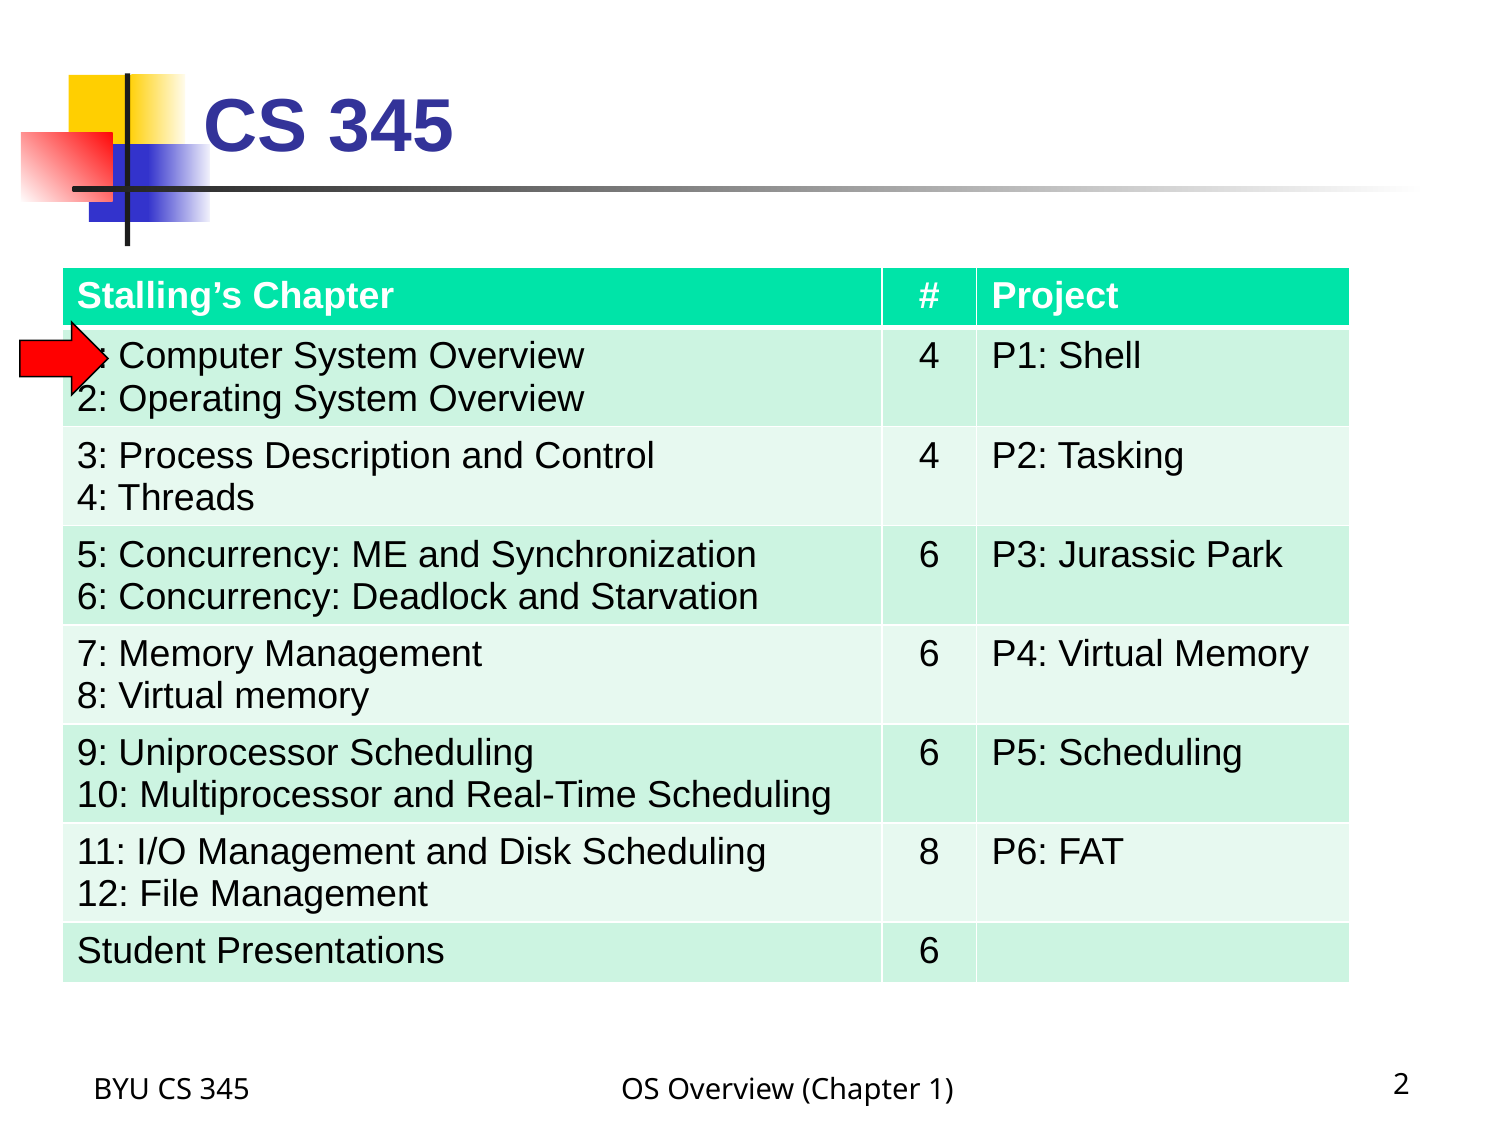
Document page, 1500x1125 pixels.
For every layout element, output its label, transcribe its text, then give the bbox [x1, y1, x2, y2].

table_cell 6 [883, 626, 976, 723]
table_cell 11: I/O Management and Disk Scheduling 12: File Management [63, 824, 881, 921]
table_cell P2: Tasking [977, 427, 1349, 525]
table_cell P6: FAT [977, 824, 1349, 921]
table_cell 6 [883, 526, 976, 624]
table_cell 3: Process Description and Control 4: Threads [63, 427, 881, 525]
table_header # [883, 268, 976, 325]
table_cell 6 [883, 923, 976, 982]
table_header Project [977, 268, 1349, 325]
table_cell Student Presentations [63, 923, 881, 982]
table_cell 4 [883, 427, 976, 525]
table_cell 1: Computer System Overview 2: Operating System Overview [63, 330, 881, 426]
table_cell 8 [883, 824, 976, 921]
table_cell 4 [883, 330, 976, 426]
table_cell 7: Memory Management 8: Virtual memory [63, 626, 881, 723]
table_cell [977, 923, 1349, 982]
table_header Stalling’s Chapter [63, 268, 881, 325]
table_cell P3: Jurassic Park [977, 526, 1349, 624]
footer OS Overview (Chapter 1) [549, 1037, 1025, 1113]
title CS 345 [188, 66, 1368, 174]
table_cell P5: Scheduling [977, 725, 1349, 822]
slide_number BYU CS 345 [78, 1037, 391, 1113]
table_cell P4: Virtual Memory [977, 626, 1349, 723]
table_cell P1: Shell [977, 330, 1349, 426]
slide_number 2 [1112, 1037, 1425, 1113]
table_cell 5: Concurrency: ME and Synchronization 6: Concurrency: Deadlock and Starvation [63, 526, 881, 624]
table_cell 9: Uniprocessor Scheduling 10: Multiprocessor and Real-Time Scheduling [63, 725, 881, 822]
text_box [19, 322, 109, 395]
table_cell 6 [883, 725, 976, 822]
